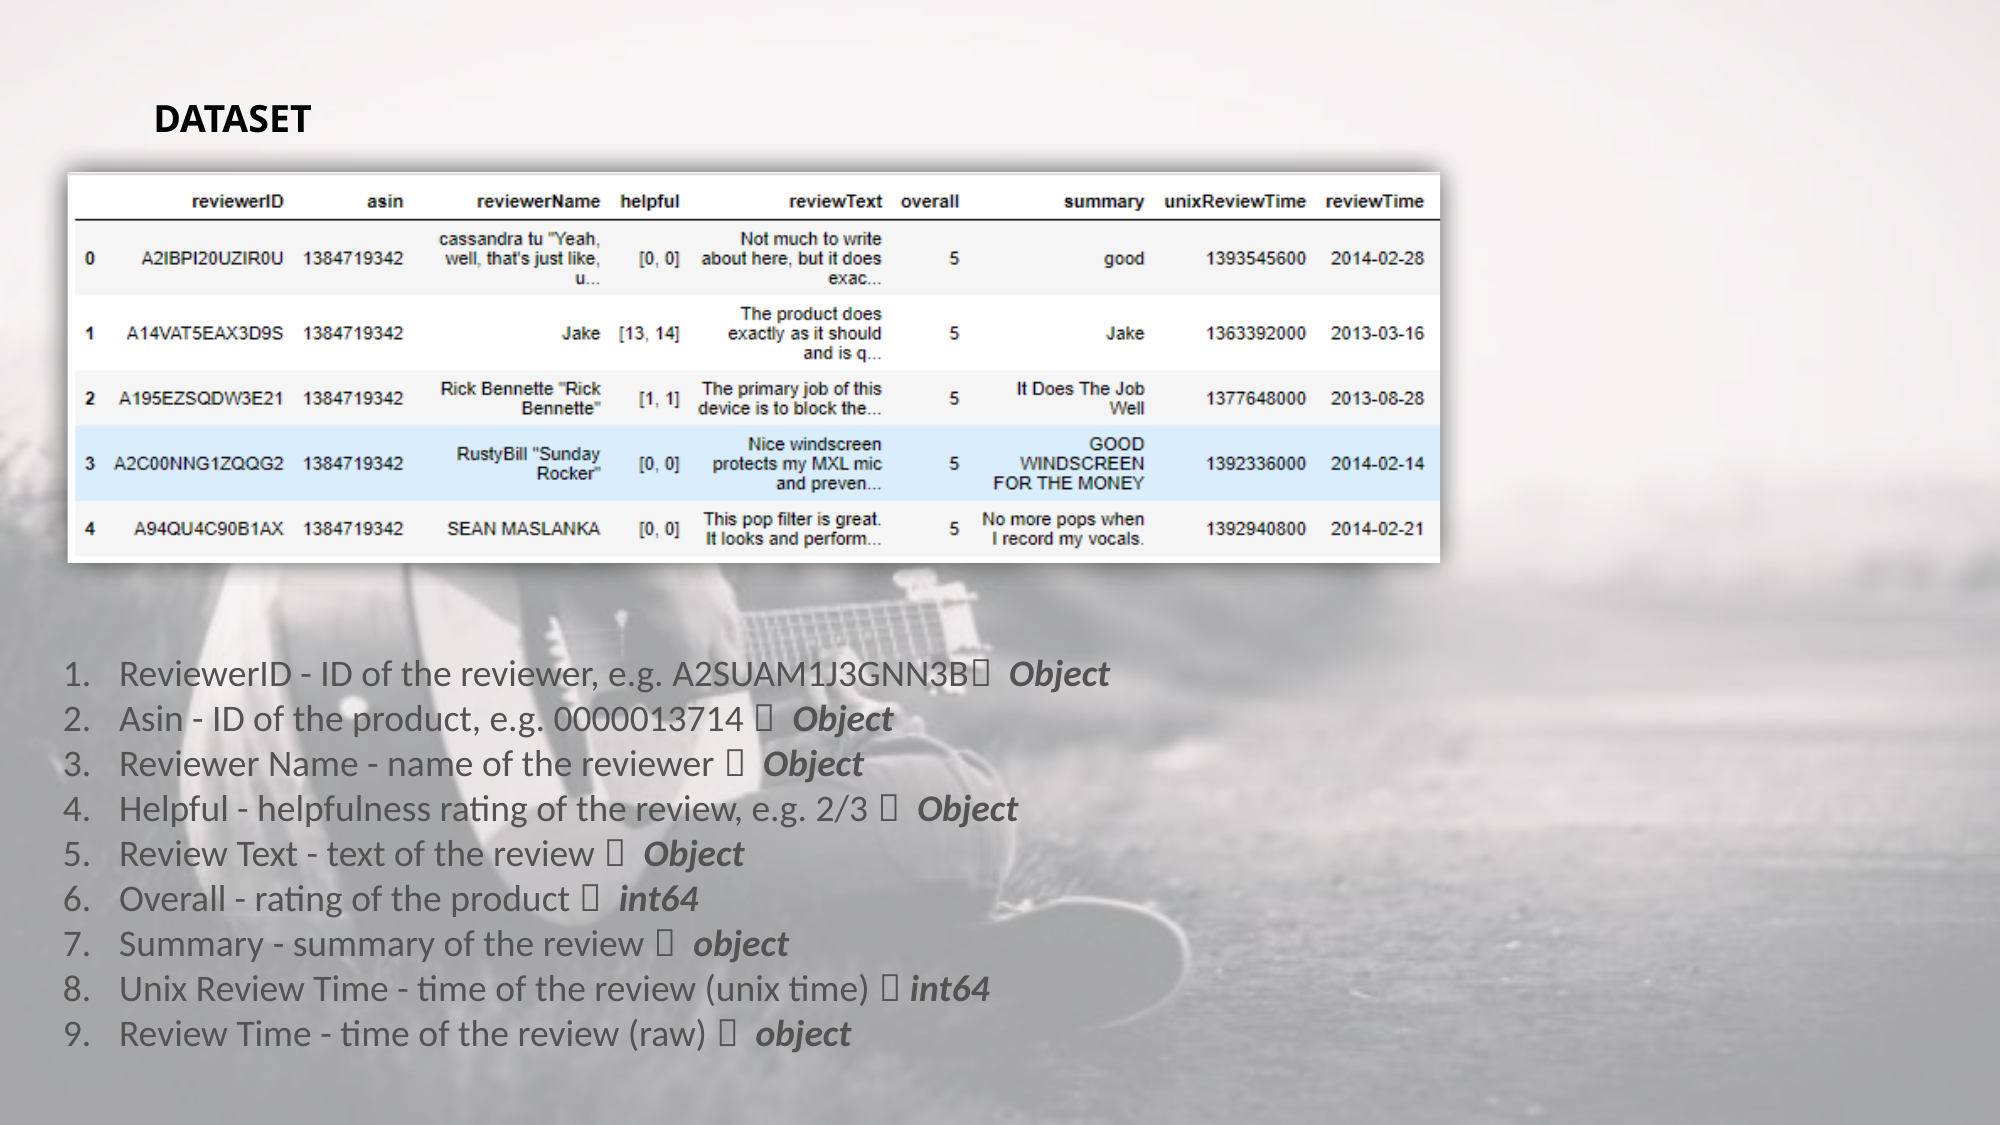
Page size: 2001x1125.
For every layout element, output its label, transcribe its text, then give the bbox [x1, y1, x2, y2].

text_box DATASET [138, 87, 328, 149]
text_box ReviewerID - ID of the reviewer, e.g. A2SUAM1J3GNN3B Object Asin - ID of the product, e.g. 0000013714  Object Reviewer Name - name of the reviewer  Object Helpful - helpfulness rating of the review, e.g. 2/3  Object Review Text - text of the review  Object Overall - rating of the product  int64 Summary - summary of the review  object Unix Review Time - time of the review (unix time)  int64 Review Time - time of the review (raw)  object [48, 641, 1256, 1061]
picture [67, 172, 1441, 563]
